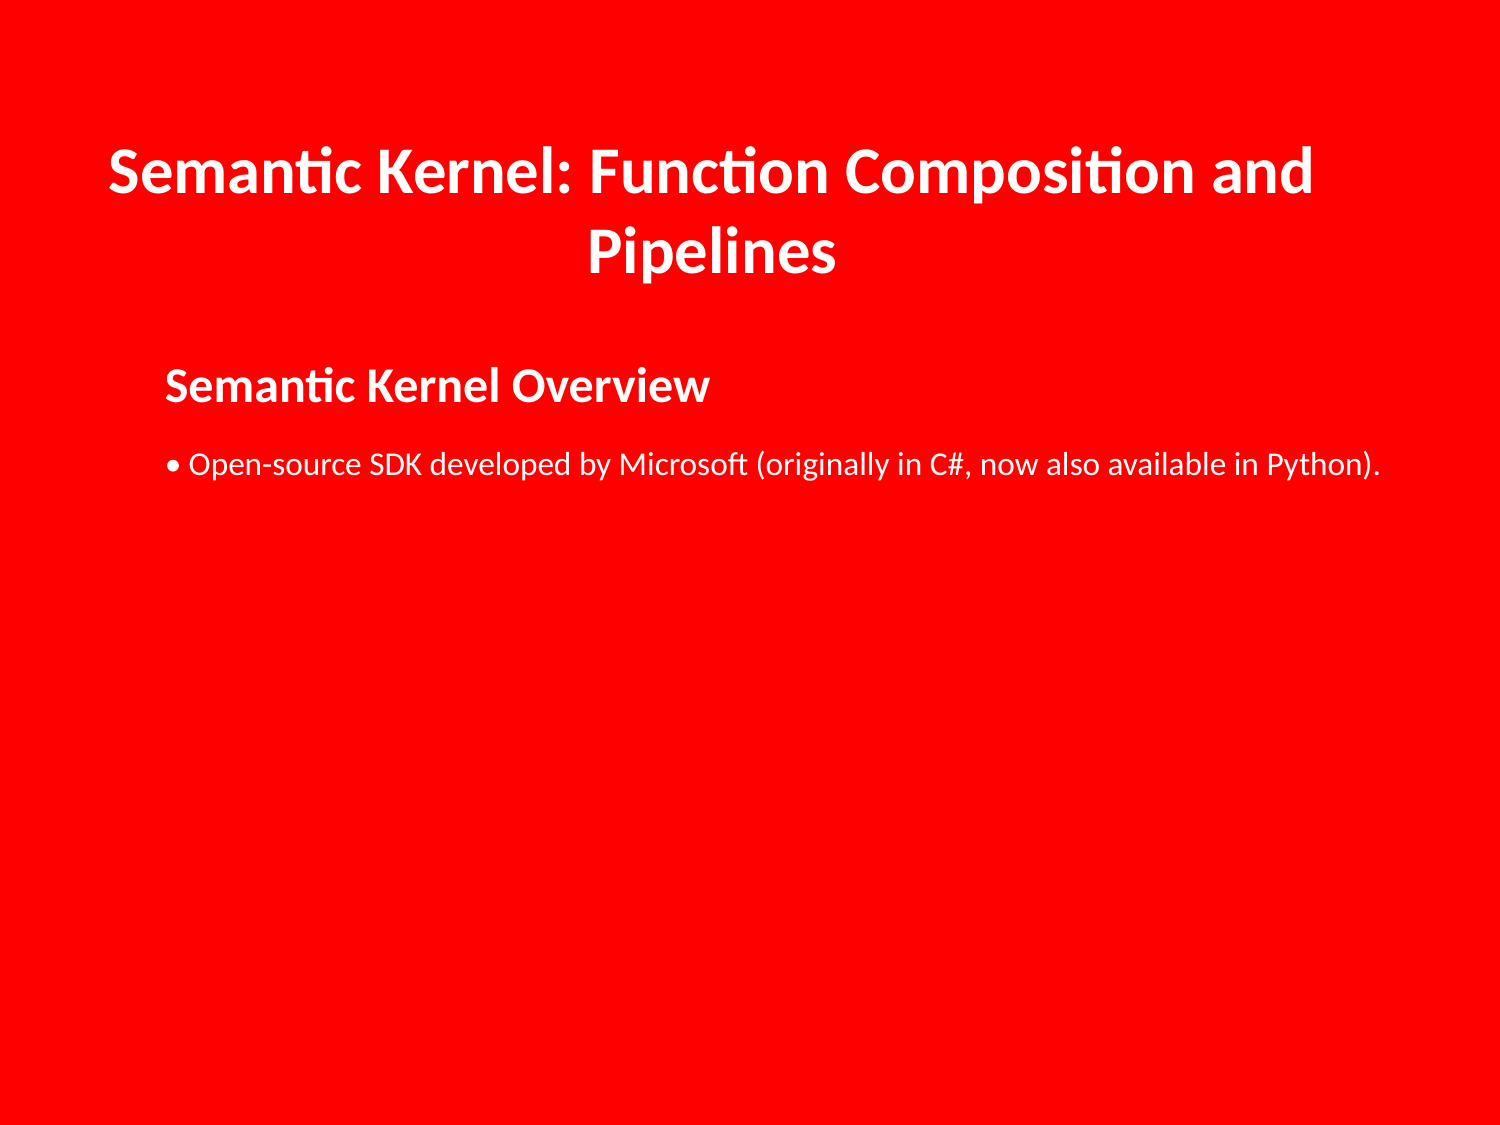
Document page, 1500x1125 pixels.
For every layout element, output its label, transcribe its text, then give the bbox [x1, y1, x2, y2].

text_box Semantic Kernel Overview [149, 299, 1425, 389]
text_box Semantic Kernel: Function Composition and Pipelines [74, 74, 1350, 295]
text_box • Open-source SDK developed by Microsoft (originally in C#, now also available in Python). [149, 389, 1425, 490]
